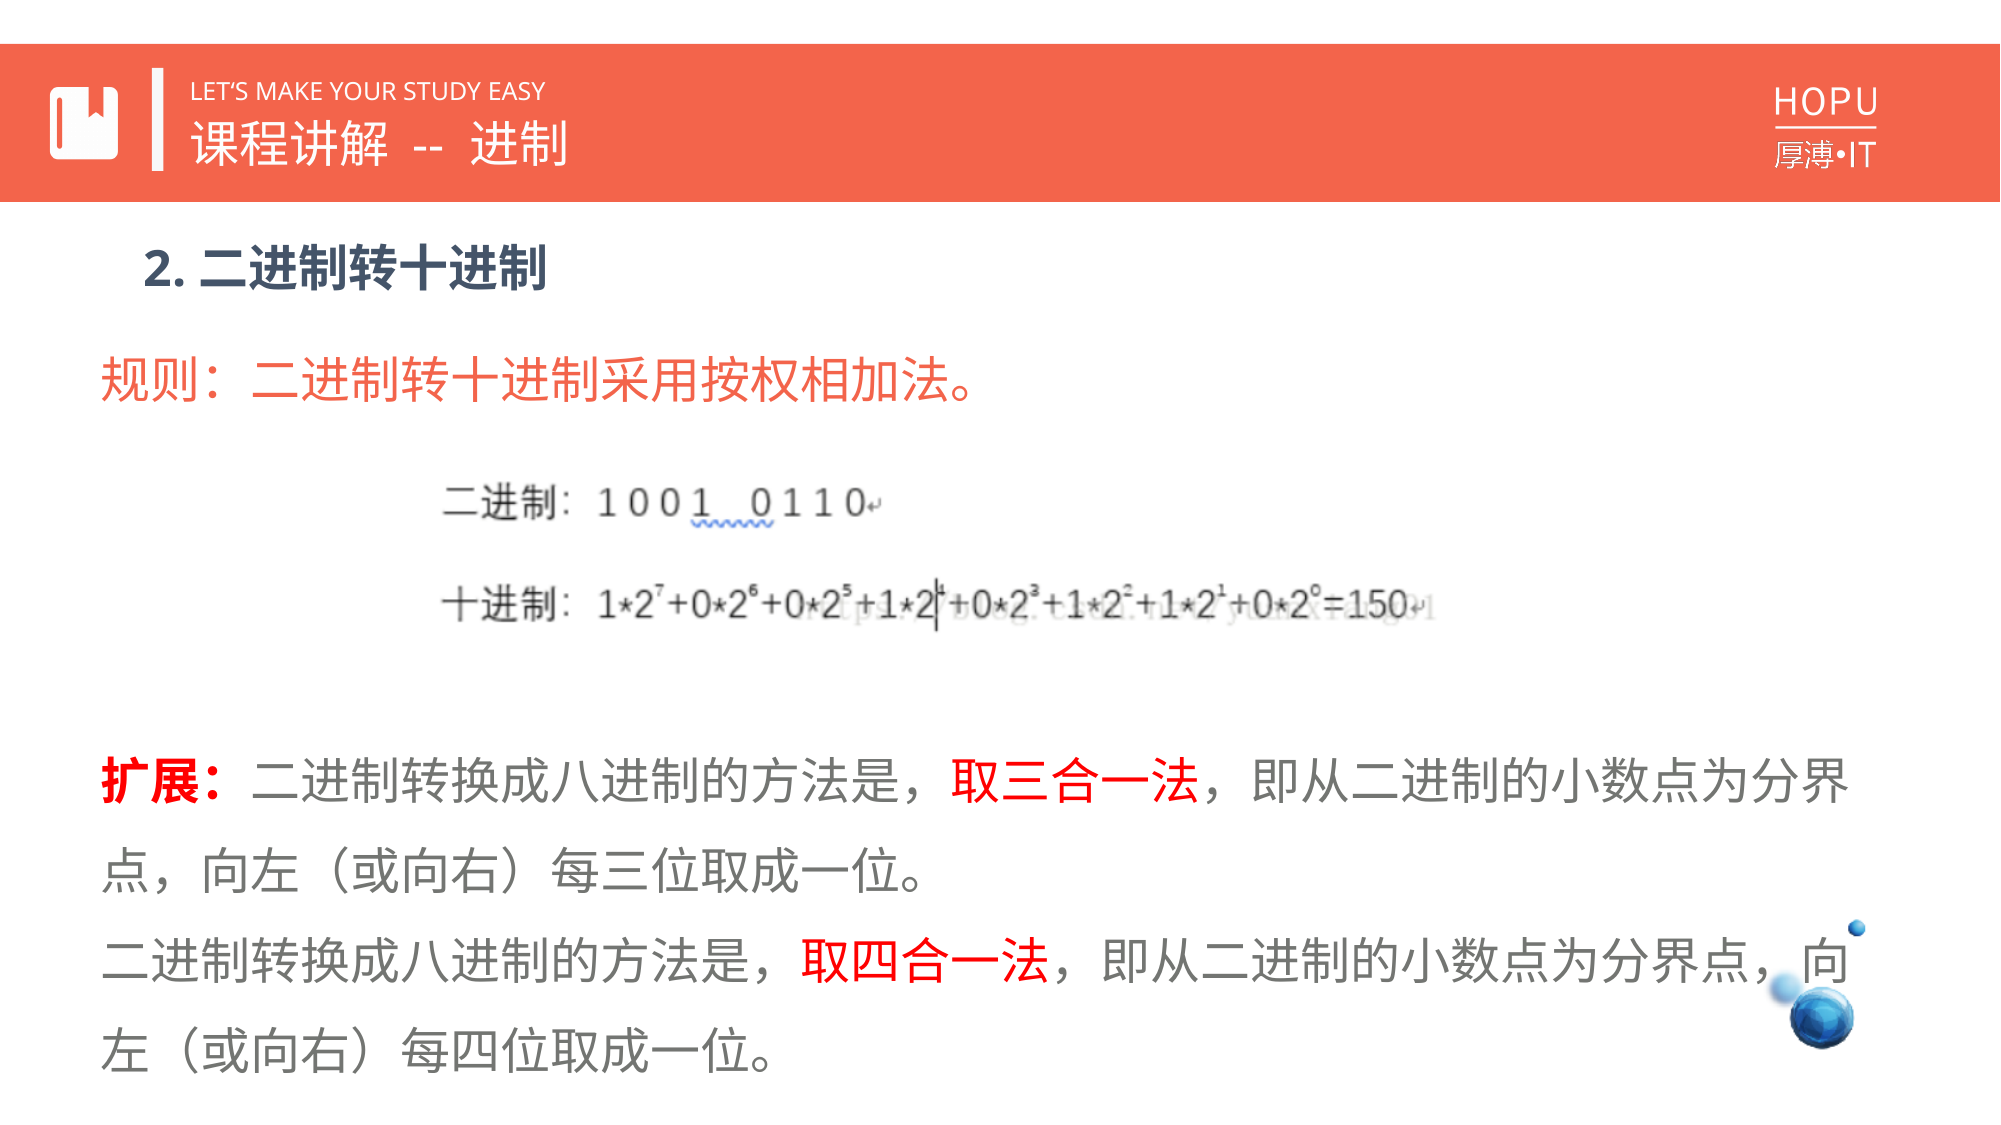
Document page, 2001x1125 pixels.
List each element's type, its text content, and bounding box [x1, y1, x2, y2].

text_box 2.二进制转十进制 [128, 228, 564, 304]
picture [1773, 75, 1878, 181]
text_box [316, 43, 2000, 203]
text_box LET‘S MAKE YOUR STUDY EASY [316, 67, 893, 113]
text_box 规则：二进制转十进制采用按权相加法。 [85, 310, 1913, 416]
text_box 扩展：二进制转换成八进制的方法是，取三合一法，即从二进制的小数点为分界点，向左（或向右）每三位取成一位。 二进制转换成八进制的方法是，取四合一法，即从二进制的小数点为分界点，向左（或向右）每四位取成一位。 [85, 711, 1186, 1087]
text_box 课程讲解 -- 进制 [316, 117, 1326, 180]
picture [396, 459, 2000, 1125]
picture [0, 0, 316, 253]
